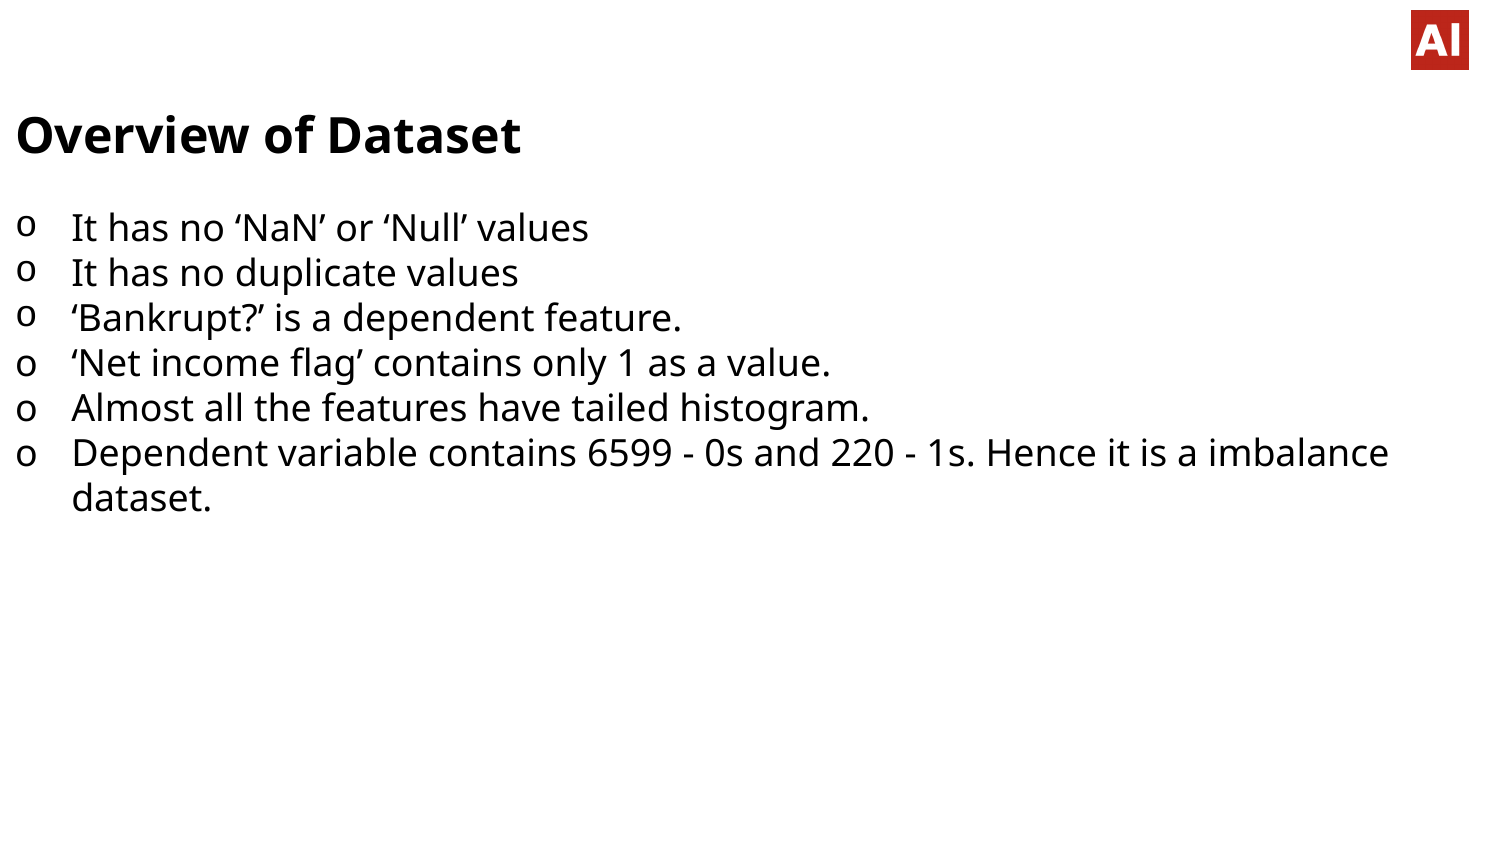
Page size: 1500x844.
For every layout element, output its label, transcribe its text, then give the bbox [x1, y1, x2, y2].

text_box It has no ‘NaN’ or ‘Null’ values It has no duplicate values ‘Bankrupt?’ is a dependent feature. ‘Net income flag’ contains only 1 as a value. Almost all the features have tailed histogram. Dependent variable contains 6599 - 0s and 220 - 1s. Hence it is a imbalance dataset. [0, 196, 1500, 712]
text_box Overview of Dataset [0, 95, 691, 172]
picture [1411, 10, 1469, 70]
